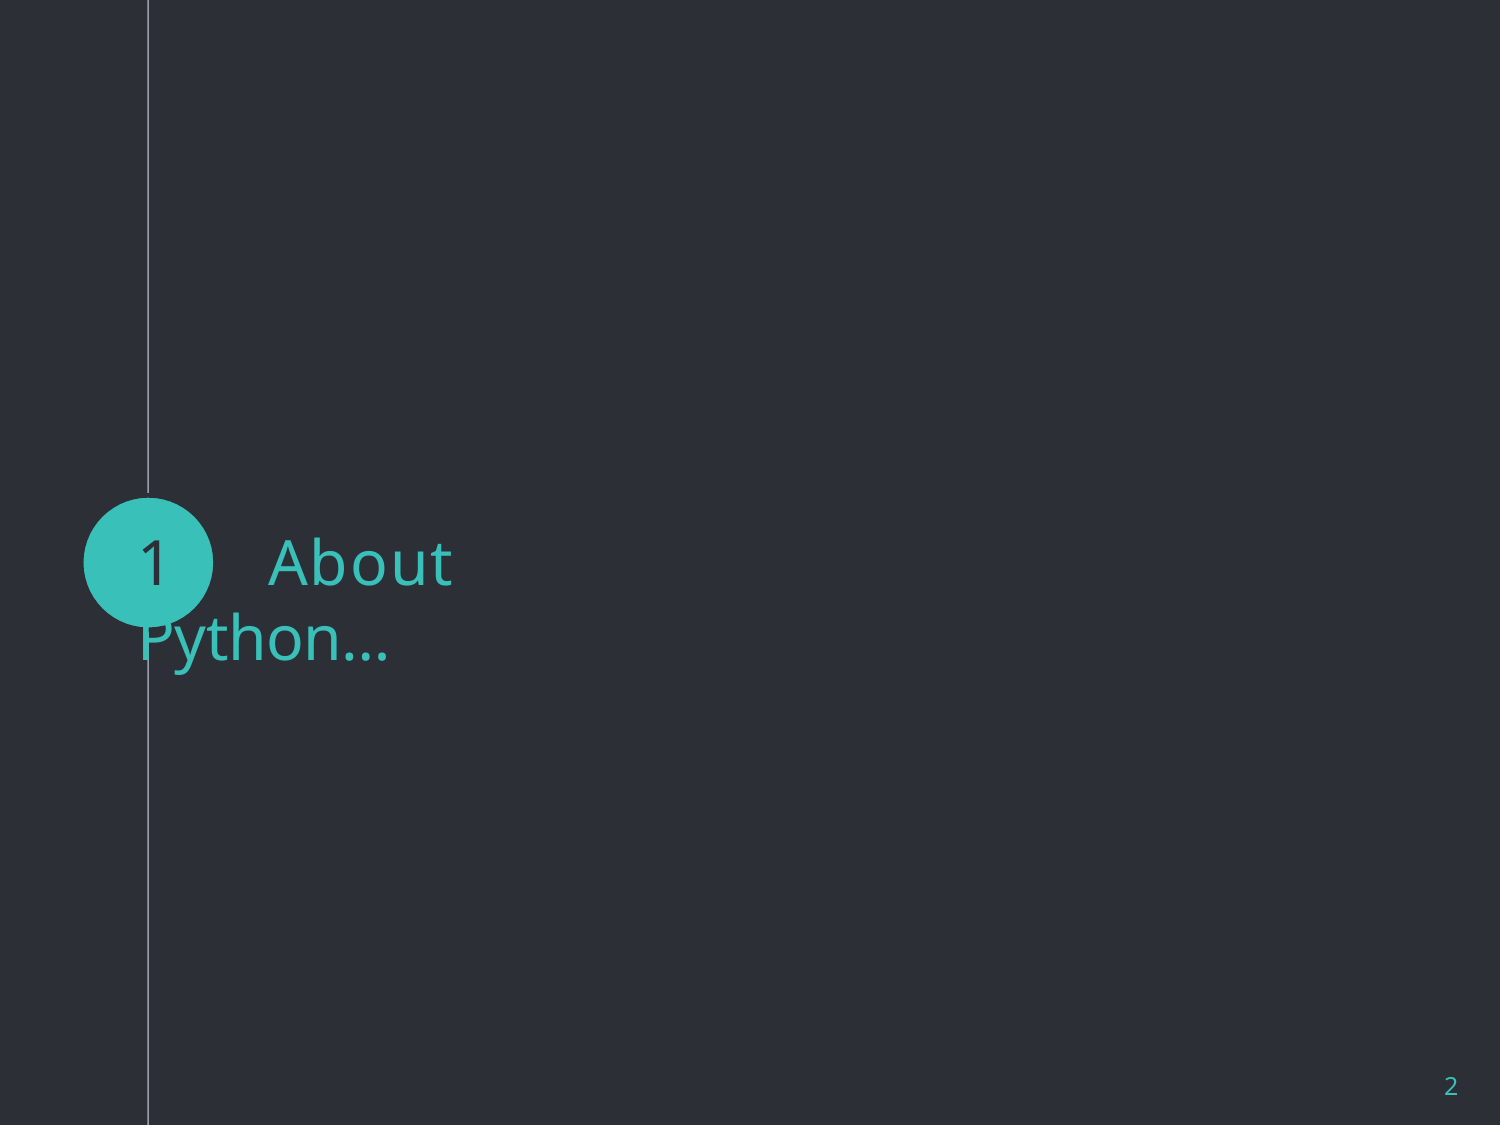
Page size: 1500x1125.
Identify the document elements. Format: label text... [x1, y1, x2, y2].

title 1 About Python… [135, 521, 695, 712]
slide_number 2 [1437, 1068, 1480, 1125]
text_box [78, 492, 219, 633]
